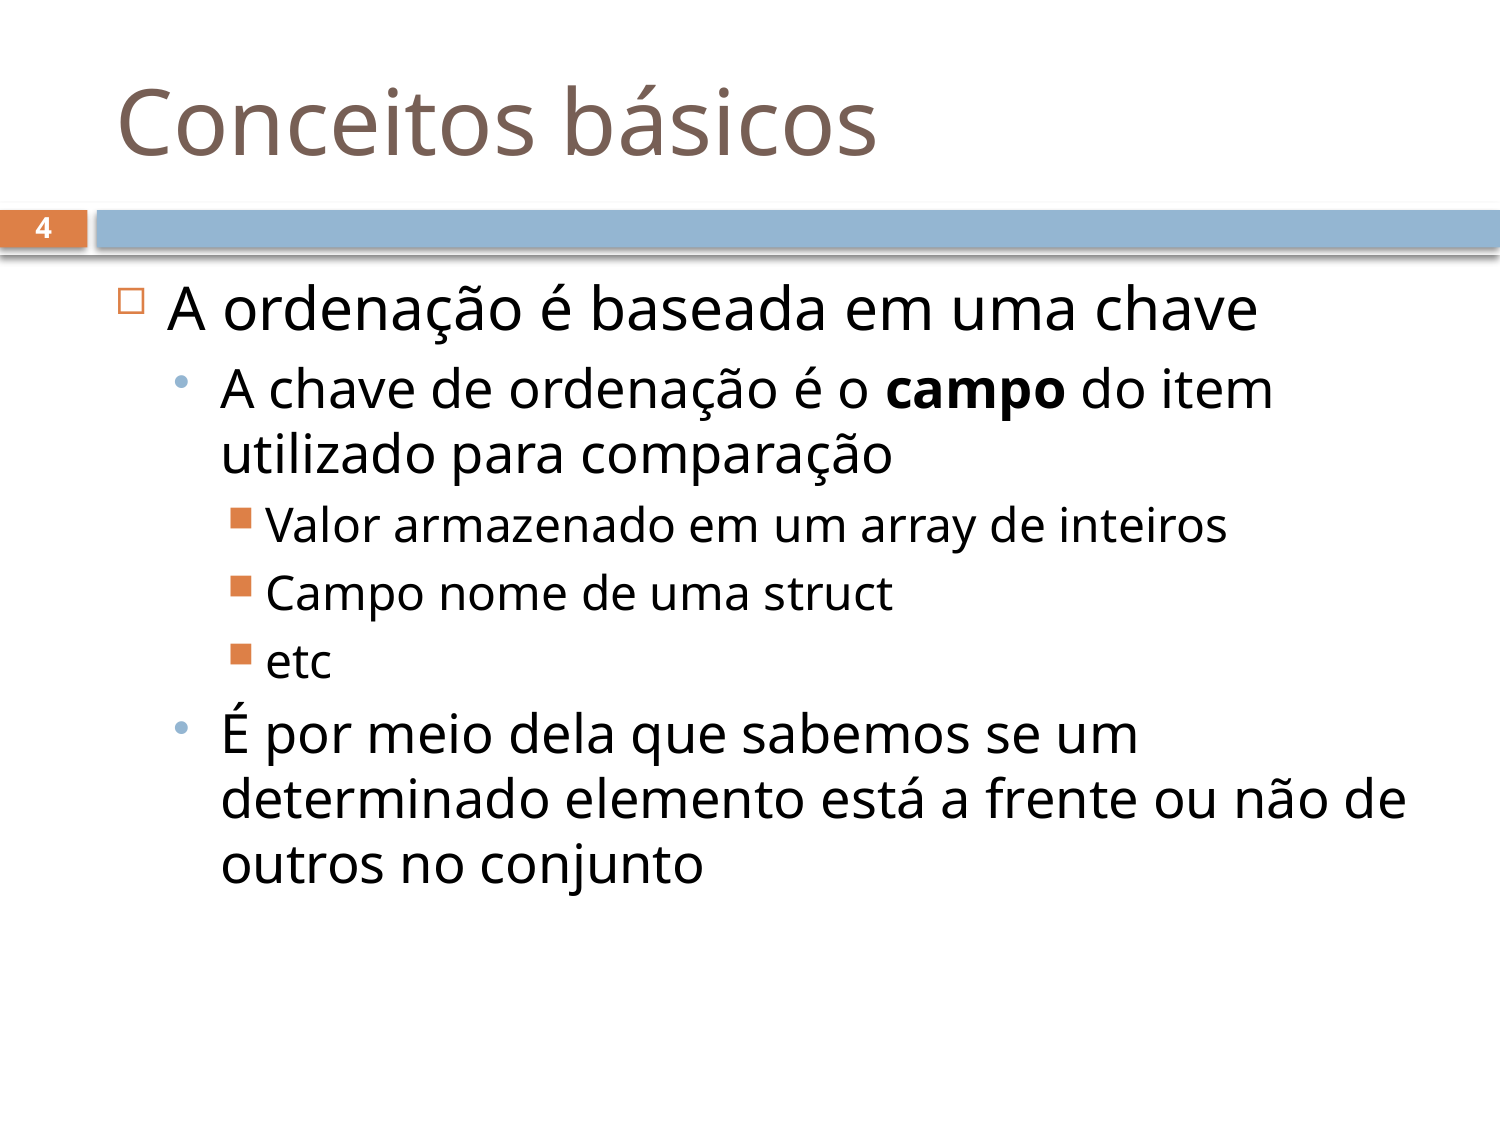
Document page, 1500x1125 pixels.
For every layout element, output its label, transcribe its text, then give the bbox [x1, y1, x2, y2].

slide_number 4 [0, 208, 88, 249]
title Conceitos básicos [100, 37, 1438, 200]
list A ordenação é baseada em uma chave A chave de ordenação é o campo do item utilizado para comparação Valor armazenado em um array de inteiros Campo nome de uma struct etc É por meio dela que sabemos se um determinado elemento está a frente ou não de outros no conjunto [100, 262, 1438, 1000]
